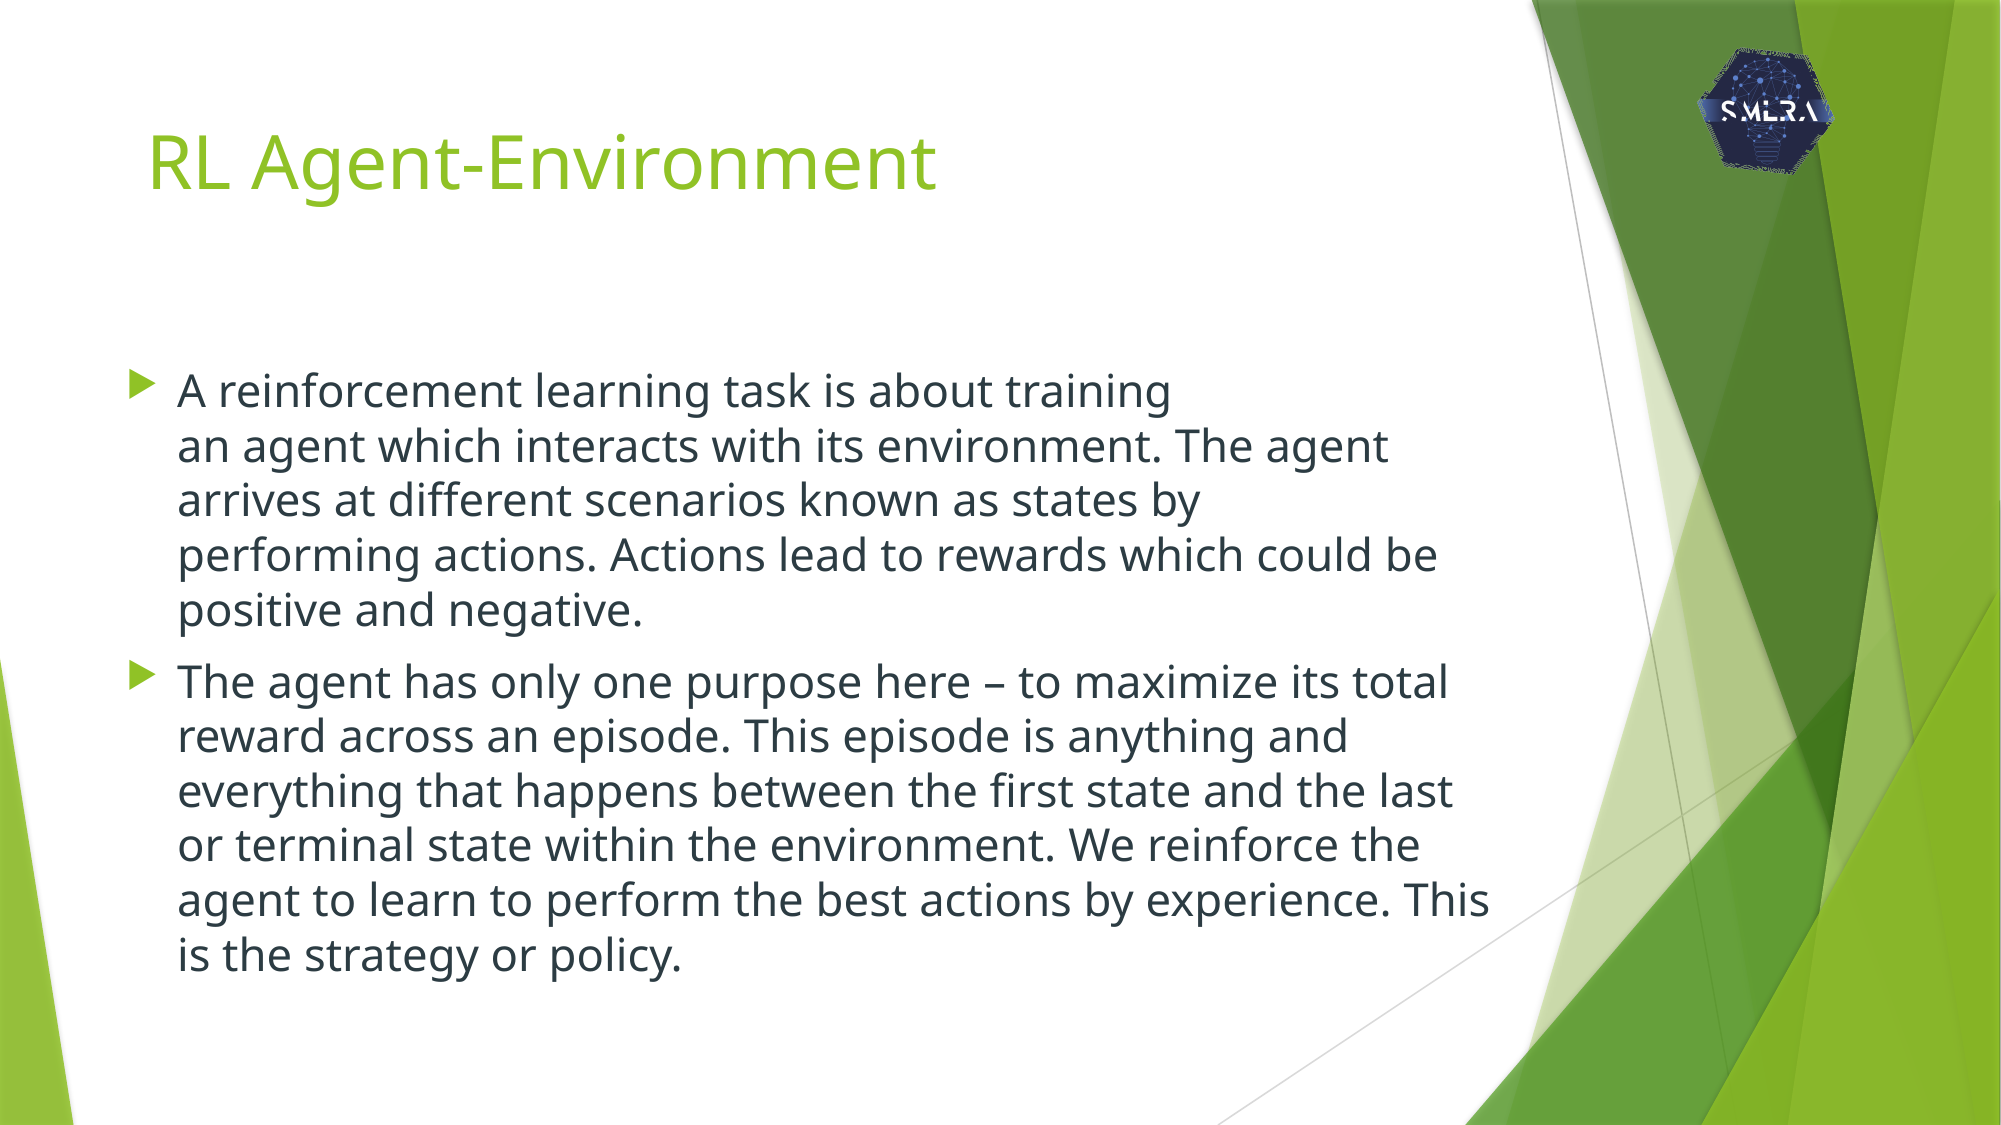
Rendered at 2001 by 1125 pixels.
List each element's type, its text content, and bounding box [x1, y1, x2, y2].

title RL Agent-Environment [130, 107, 1674, 337]
picture [1697, 47, 1835, 175]
list A reinforcement learning task is about training an agent which interacts with its environment. The agent arrives at different scenarios known as states by performing actions. Actions lead to rewards which could be positive and negative. The agent has only one purpose here – to maximize its total reward across an episode. This episode is anything and everything that happens between the first state and the last or terminal state within the environment. We reinforce the agent to learn to perform the best actions by experience. This is the strategy or policy. [111, 354, 1522, 992]
